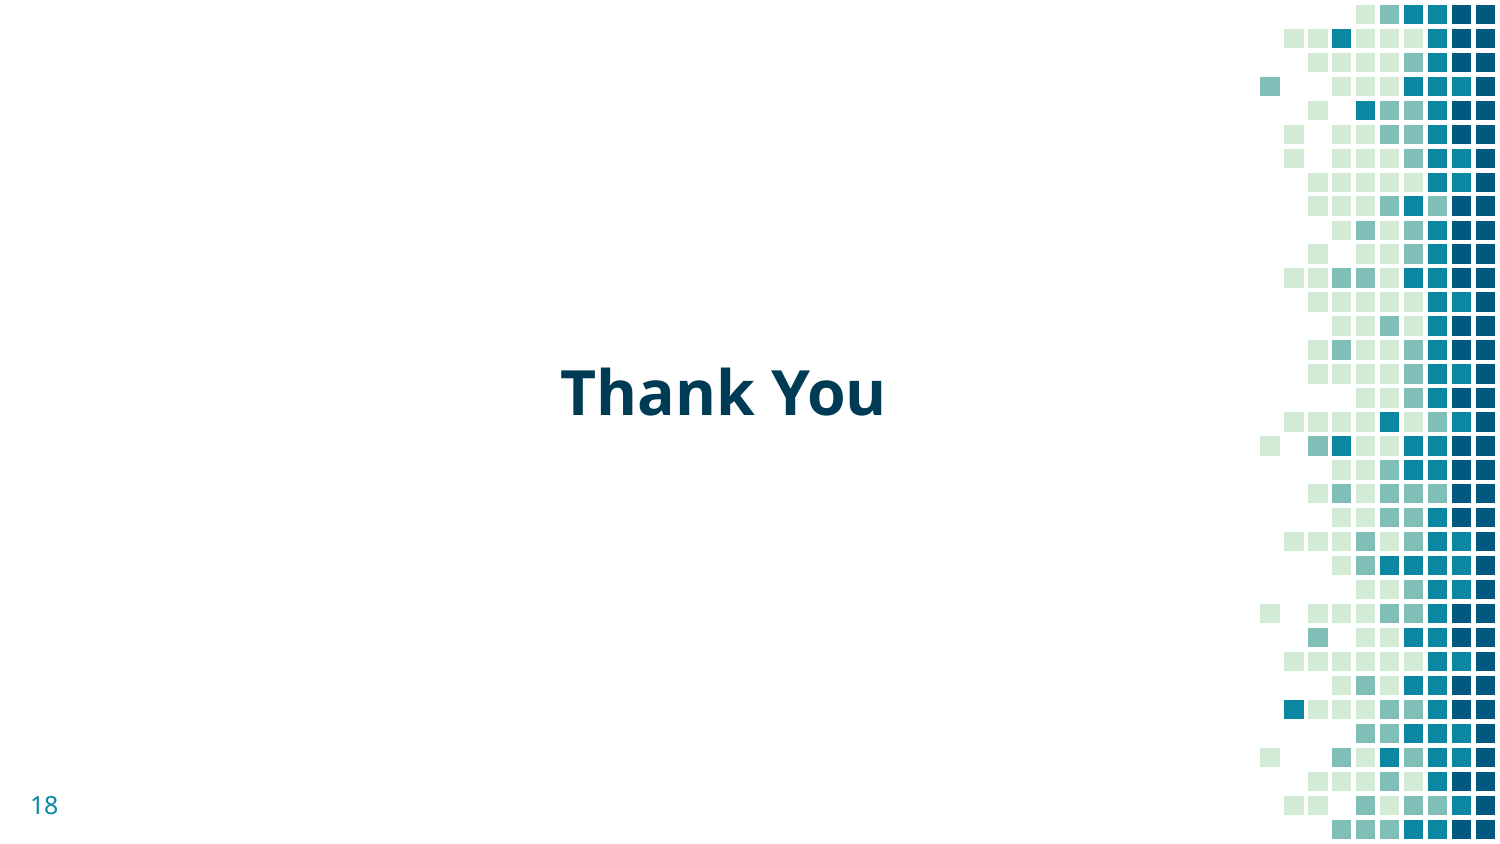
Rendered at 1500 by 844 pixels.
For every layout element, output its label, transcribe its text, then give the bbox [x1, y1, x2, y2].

slide_number ‹#› [15, 774, 105, 839]
title Thank You [398, 335, 1500, 554]
